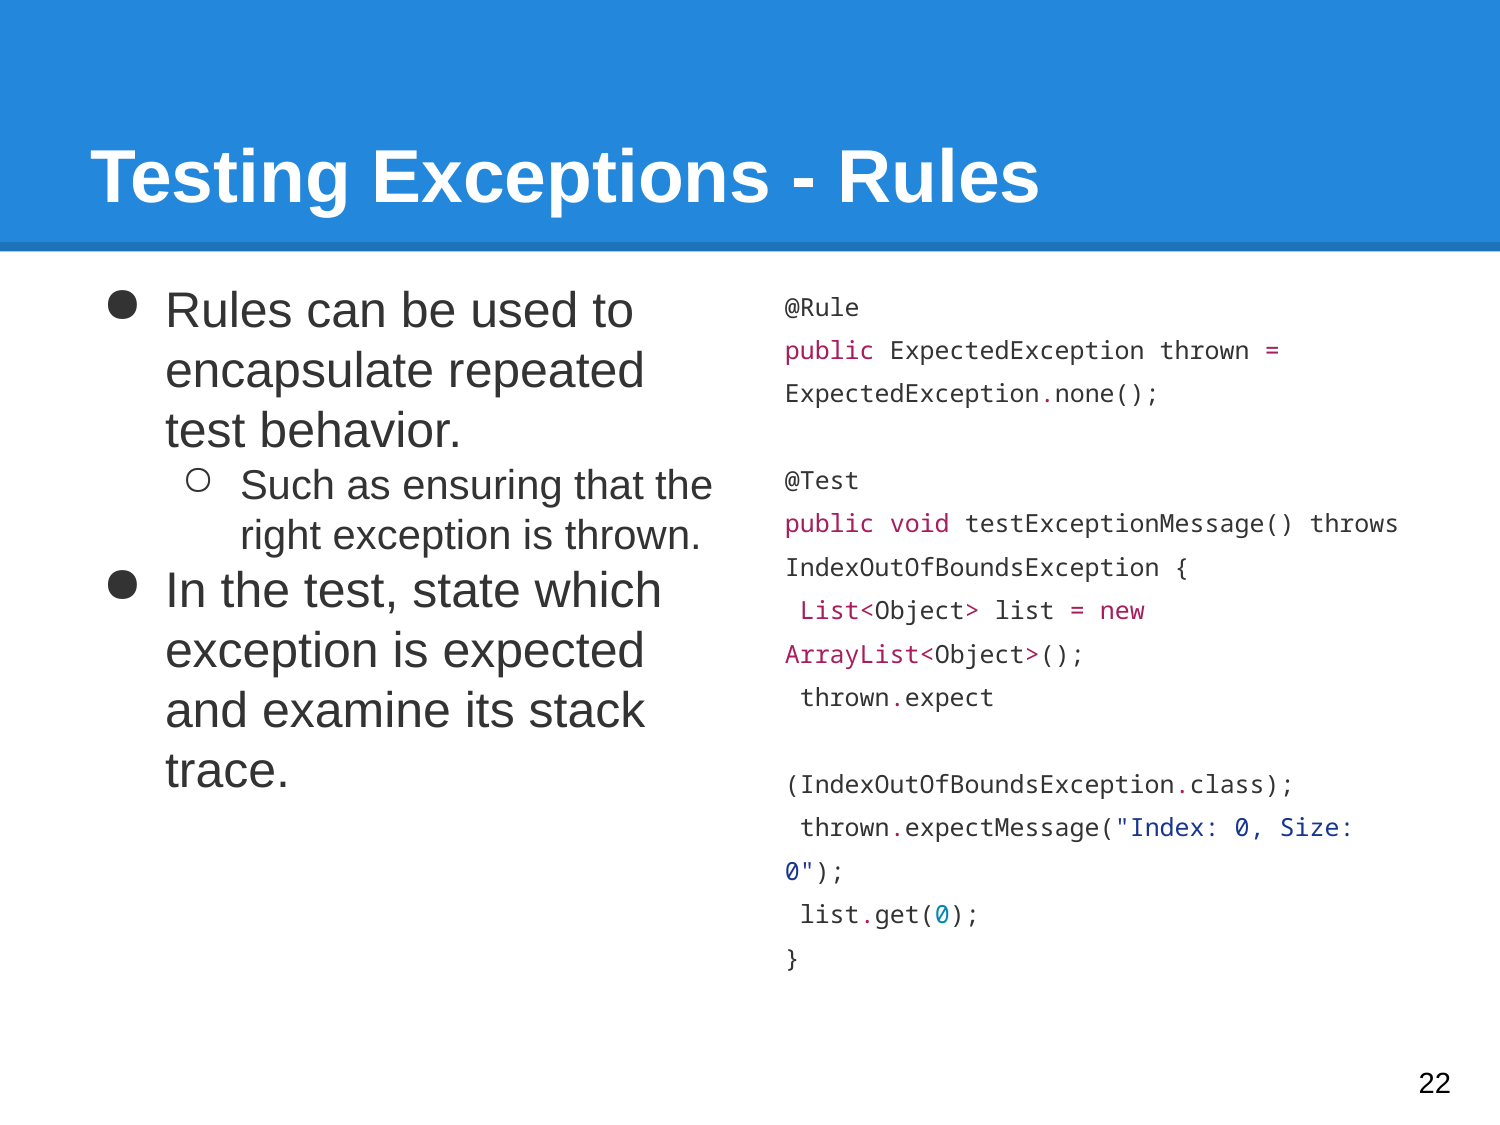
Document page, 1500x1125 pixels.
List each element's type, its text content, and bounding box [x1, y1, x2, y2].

list Rules can be used to encapsulate repeated test behavior. Such as ensuring that the right exception is thrown. In the test, state which exception is expected and examine its stack trace. [75, 262, 731, 1078]
title Testing Exceptions - Rules [75, 45, 1425, 233]
slide_number ‹#› [1403, 1038, 1494, 1125]
list @Rule public ExpectedException thrown = ExpectedException.none(); @Test public void testExceptionMessage() throws IndexOutOfBoundsException { List<Object> list = new ArrayList<Object>(); thrown.expect (IndexOutOfBoundsException.class); thrown.expectMessage("Index: 0, Size: 0"); list.get(0); } [769, 262, 1425, 1078]
